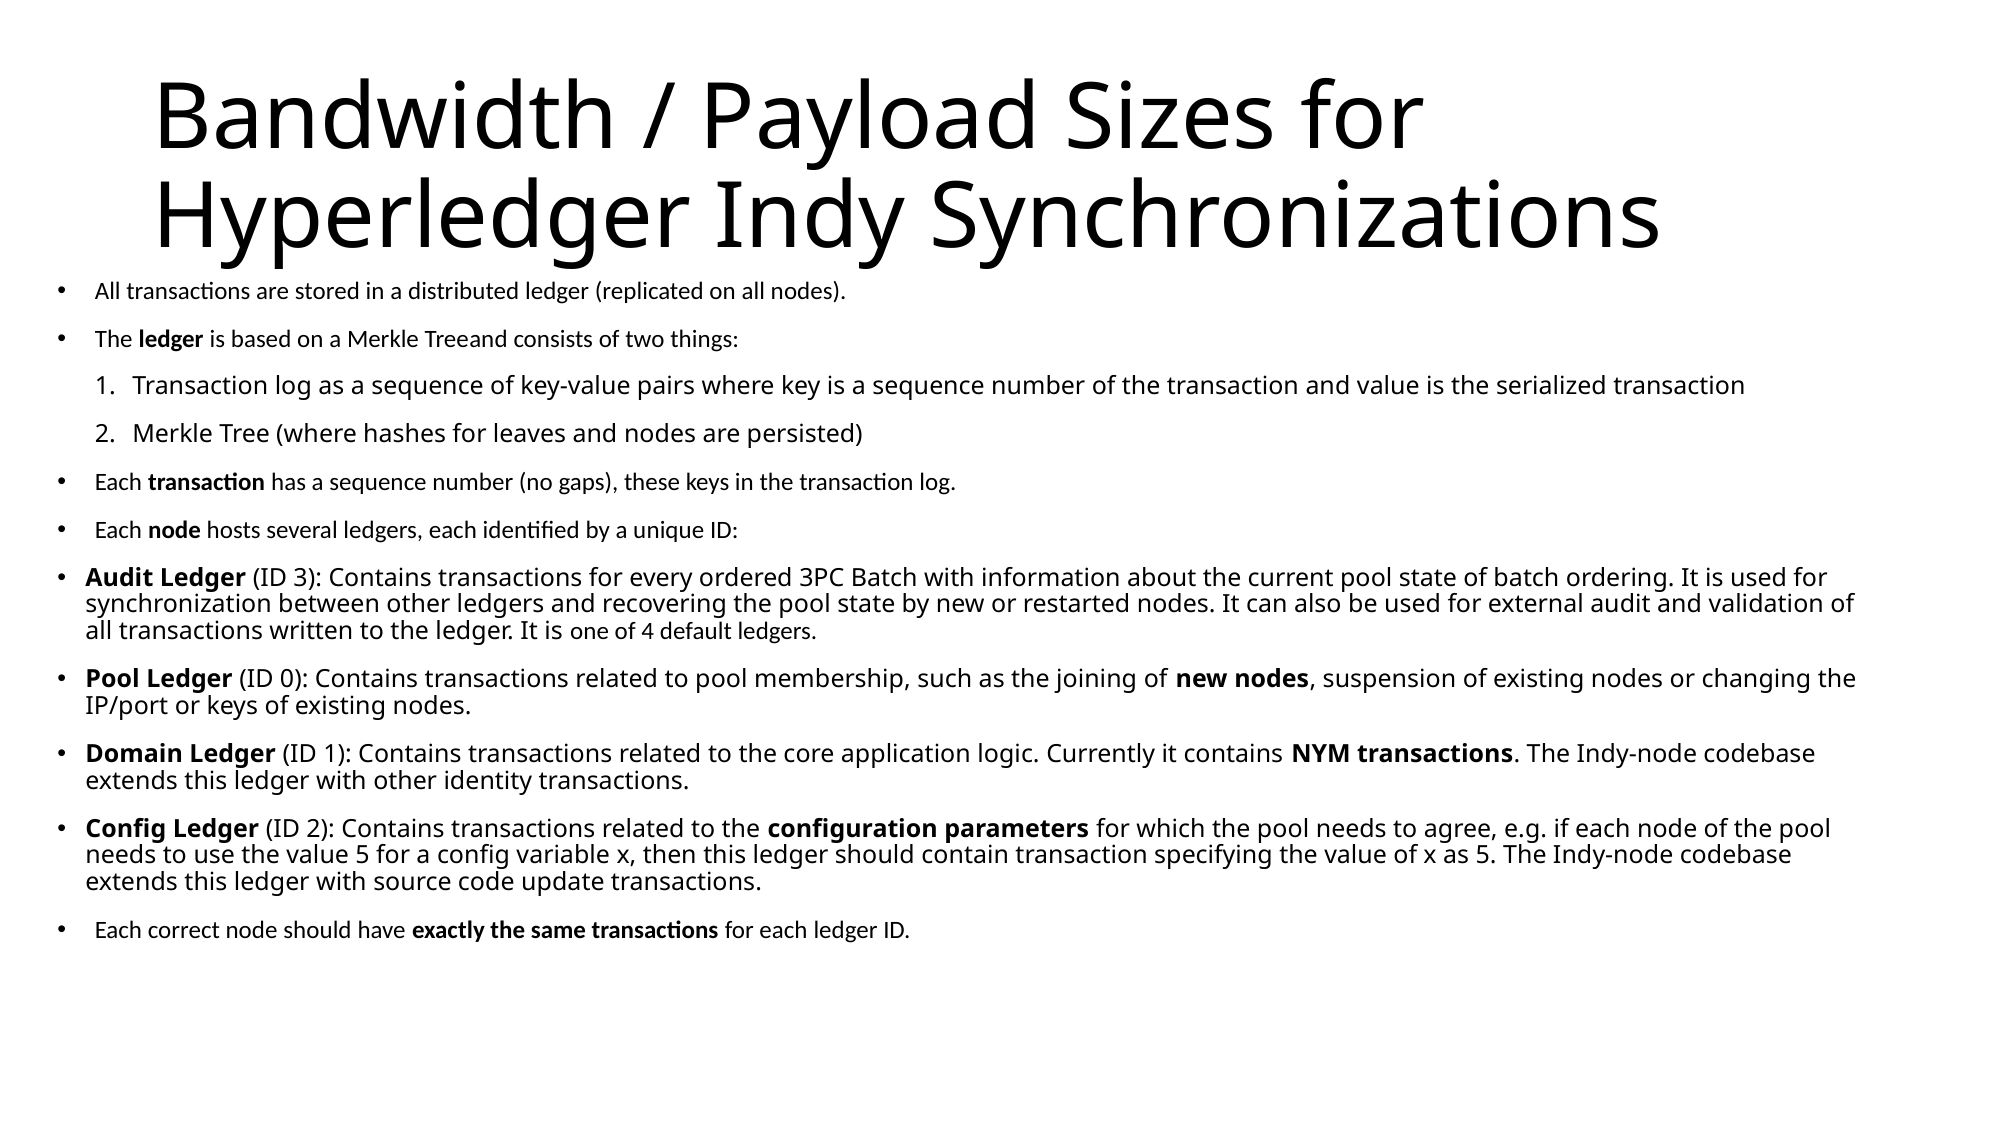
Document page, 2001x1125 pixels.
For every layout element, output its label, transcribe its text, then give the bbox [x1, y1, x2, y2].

list All transactions are stored in a distributed ledger (replicated on all nodes). The ledger is based on a Merkle Treeand consists of two things: Transaction log as a sequence of key-value pairs where key is a sequence number of the transaction and value is the serialized transaction Merkle Tree (where hashes for leaves and nodes are persisted) Each transaction has a sequence number (no gaps), these keys in the transaction log. Each node hosts several ledgers, each identified by a unique ID: Audit Ledger (ID 3): Contains transactions for every ordered 3PC Batch with information about the current pool state of batch ordering. It is used for synchronization between other ledgers and recovering the pool state by new or restarted nodes. It can also be used for external audit and validation of all transactions written to the ledger. It is one of 4 default ledgers. Pool Ledger (ID 0): Contains transactions related to pool membership, such as the joining of new nodes, suspension of existing nodes or changing the IP/port or keys of existing nodes. Domain Ledger (ID 1): Contains transactions related to the core application logic. Currently it contains NYM transactions. The Indy-node codebase extends this ledger with other identity transactions. Config Ledger (ID 2): Contains transactions related to the configuration parameters for which the pool needs to agree, e.g. if each node of the pool needs to use the value 5 for a config variable x, then this ledger should contain transaction specifying the value of x as 5. The Indy-node codebase extends this ledger with source code update transactions. Each correct node should have exactly the same transactions for each ledger ID. [42, 270, 1901, 1042]
title Bandwidth / Payload Sizes for Hyperledger Indy Synchronizations [137, 59, 1863, 270]
